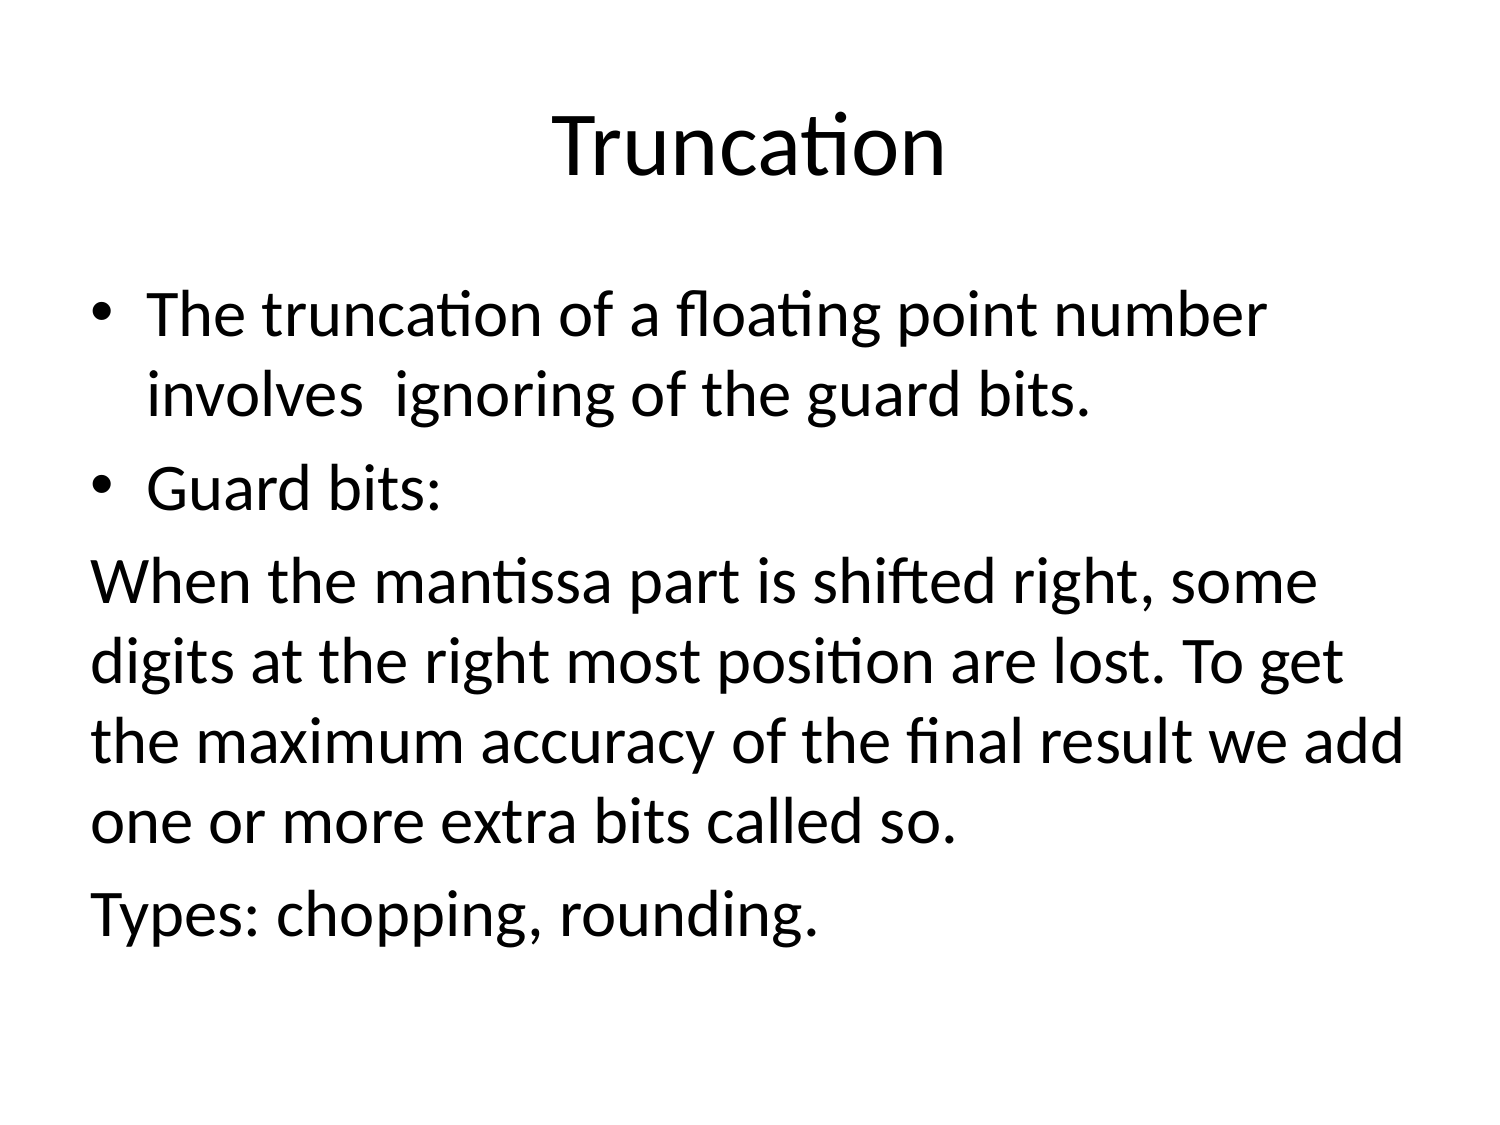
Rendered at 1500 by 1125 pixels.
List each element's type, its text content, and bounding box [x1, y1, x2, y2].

title Truncation [75, 45, 1425, 233]
list The truncation of a floating point number involves ignoring of the guard bits. Guard bits: When the mantissa part is shifted right, some digits at the right most position are lost. To get the maximum accuracy of the final result we add one or more extra bits called so. Types: chopping, rounding. [75, 262, 1425, 1005]
